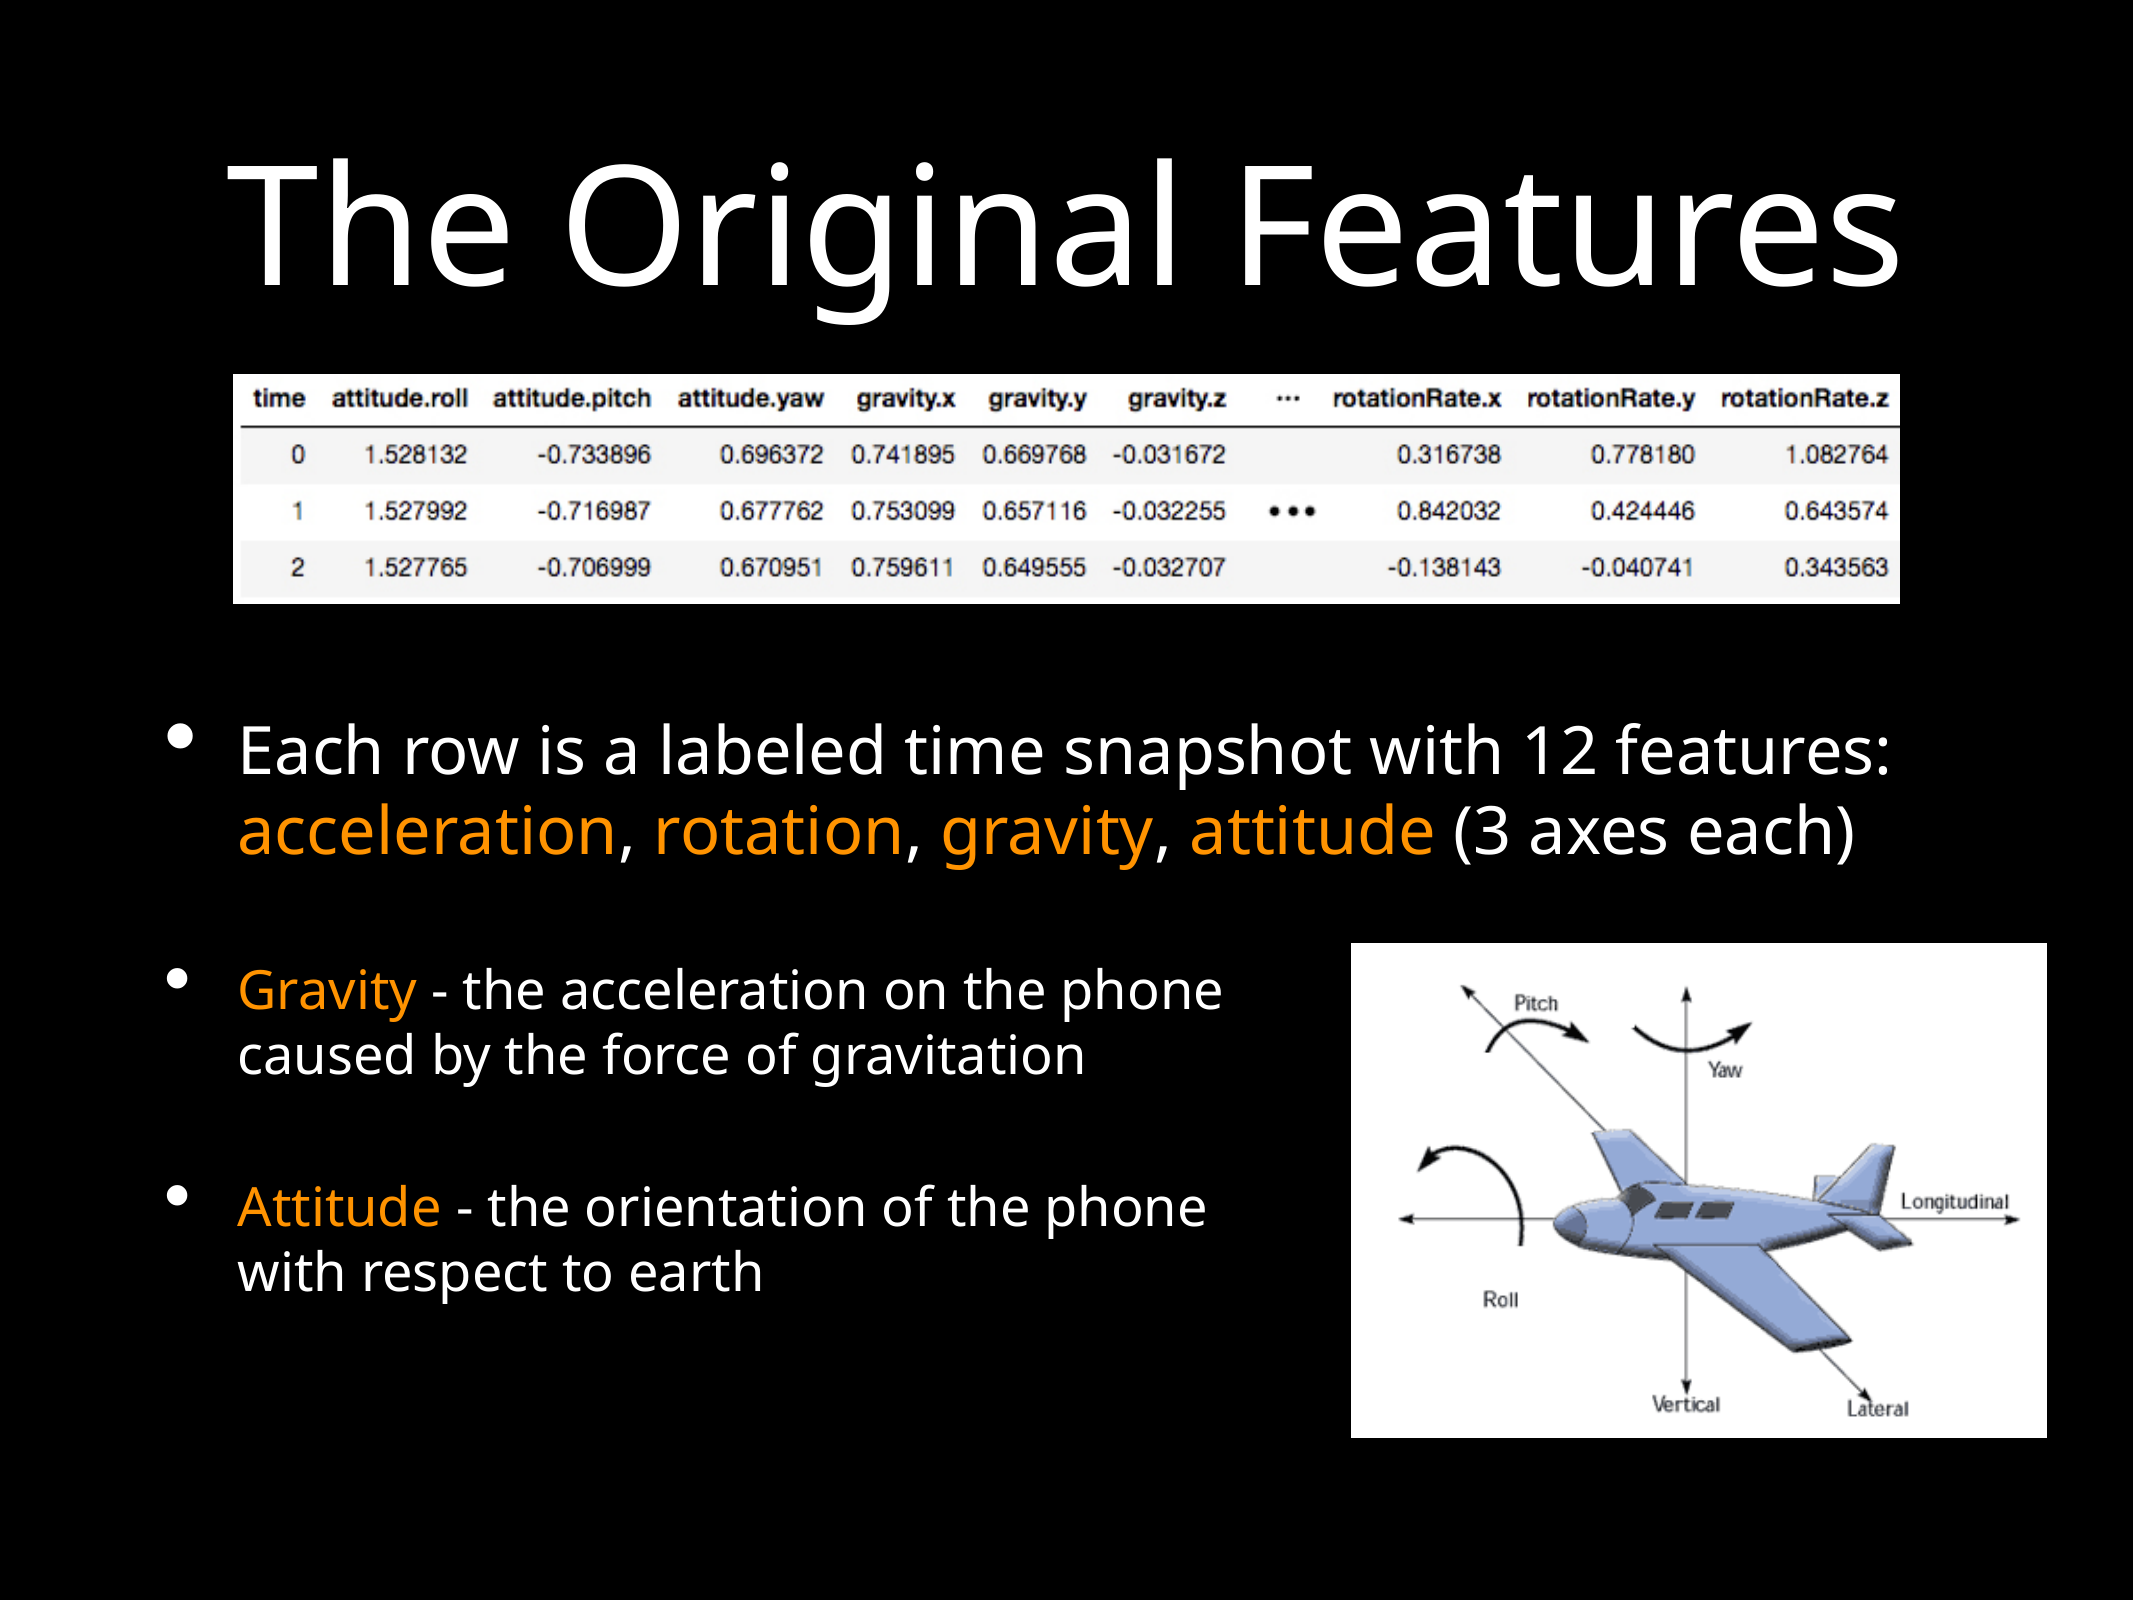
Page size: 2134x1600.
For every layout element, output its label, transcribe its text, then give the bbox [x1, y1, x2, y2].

title The Original Features [155, 41, 1978, 397]
list Each row is a labeled time snapshot with 12 features: acceleration, rotation, gravity, attitude (3 axes each) Gravity - the acceleration on the phone caused by the force of gravitation Attitude - the orientation of the phone with respect to earth [155, 489, 1978, 1522]
picture [1351, 942, 2047, 1439]
picture [233, 374, 1901, 604]
